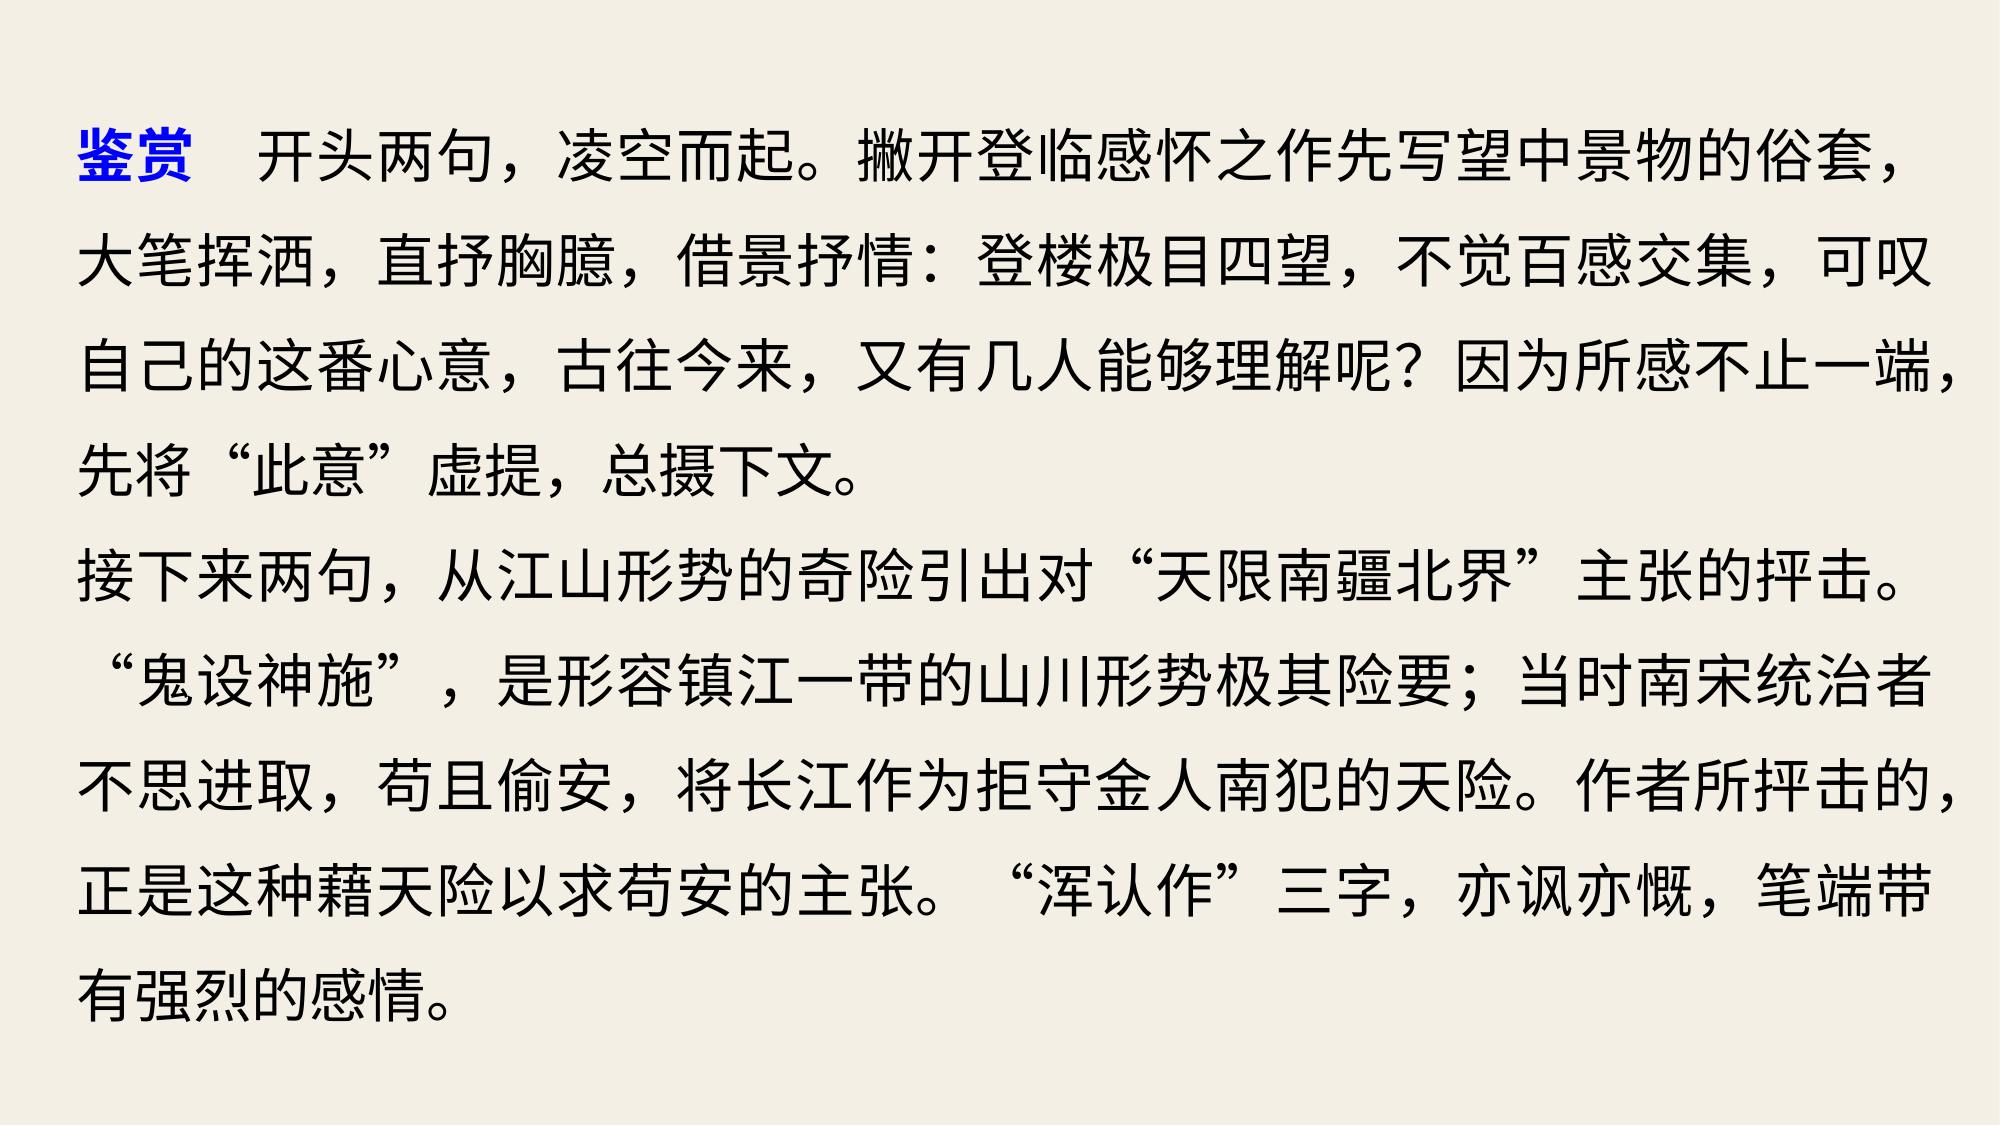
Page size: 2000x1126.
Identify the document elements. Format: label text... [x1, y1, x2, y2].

text_box 鉴赏 开头两句，凌空而起。撇开登临感怀之作先写望中景物的俗套，大笔挥洒，直抒胸臆，借景抒情：登楼极目四望，不觉百感交集，可叹自己的这番心意，古往今来，又有几人能够理解呢？因为所感不止一端，先将“此意”虚提，总摄下文。 接下来两句，从江山形势的奇险引出对“天限南疆北界”主张的抨击。“鬼设神施”，是形容镇江一带的山川形势极其险要；当时南宋统治者不思进取，苟且偷安，将长江作为拒守金人南犯的天险。作者所抨击的，正是这种藉天险以求苟安的主张。“浑认作”三字，亦讽亦慨，笔端带有强烈的感情。 [56, 74, 1954, 1039]
